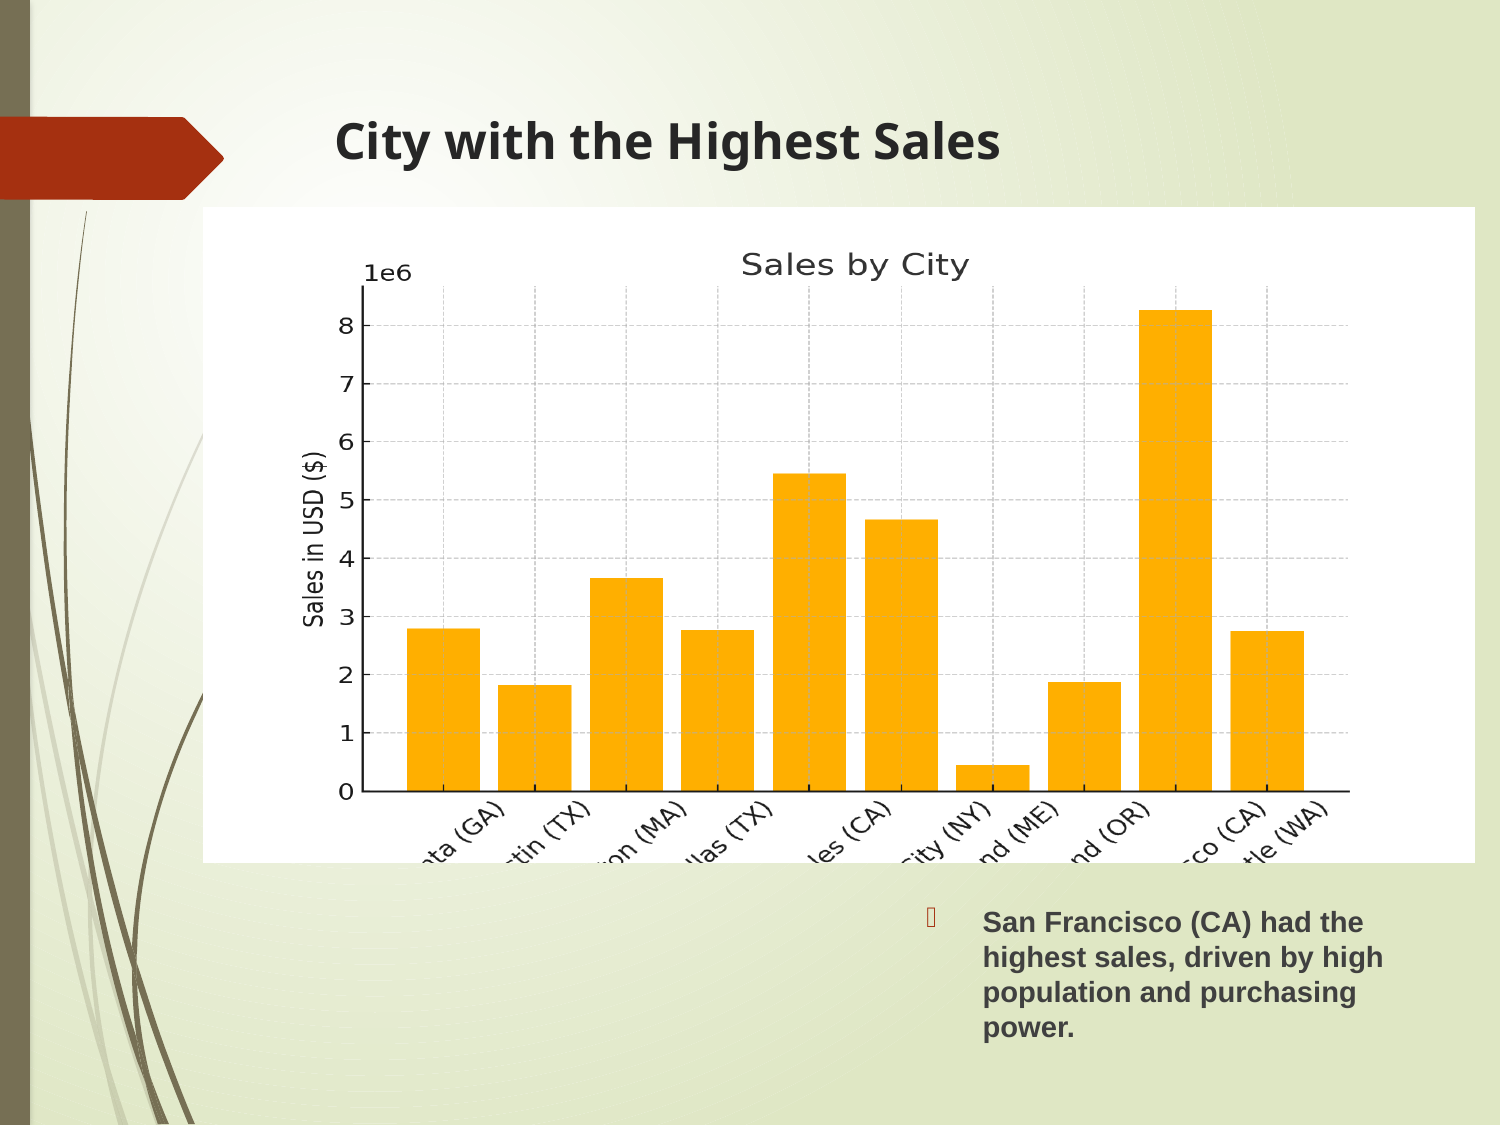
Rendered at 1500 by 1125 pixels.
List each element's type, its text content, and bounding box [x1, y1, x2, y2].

list San Francisco (CA) had the highest sales, driven by high population and purchasing power. [911, 895, 1438, 1094]
picture [202, 207, 1475, 863]
title City with the Highest Sales [319, 102, 1400, 206]
